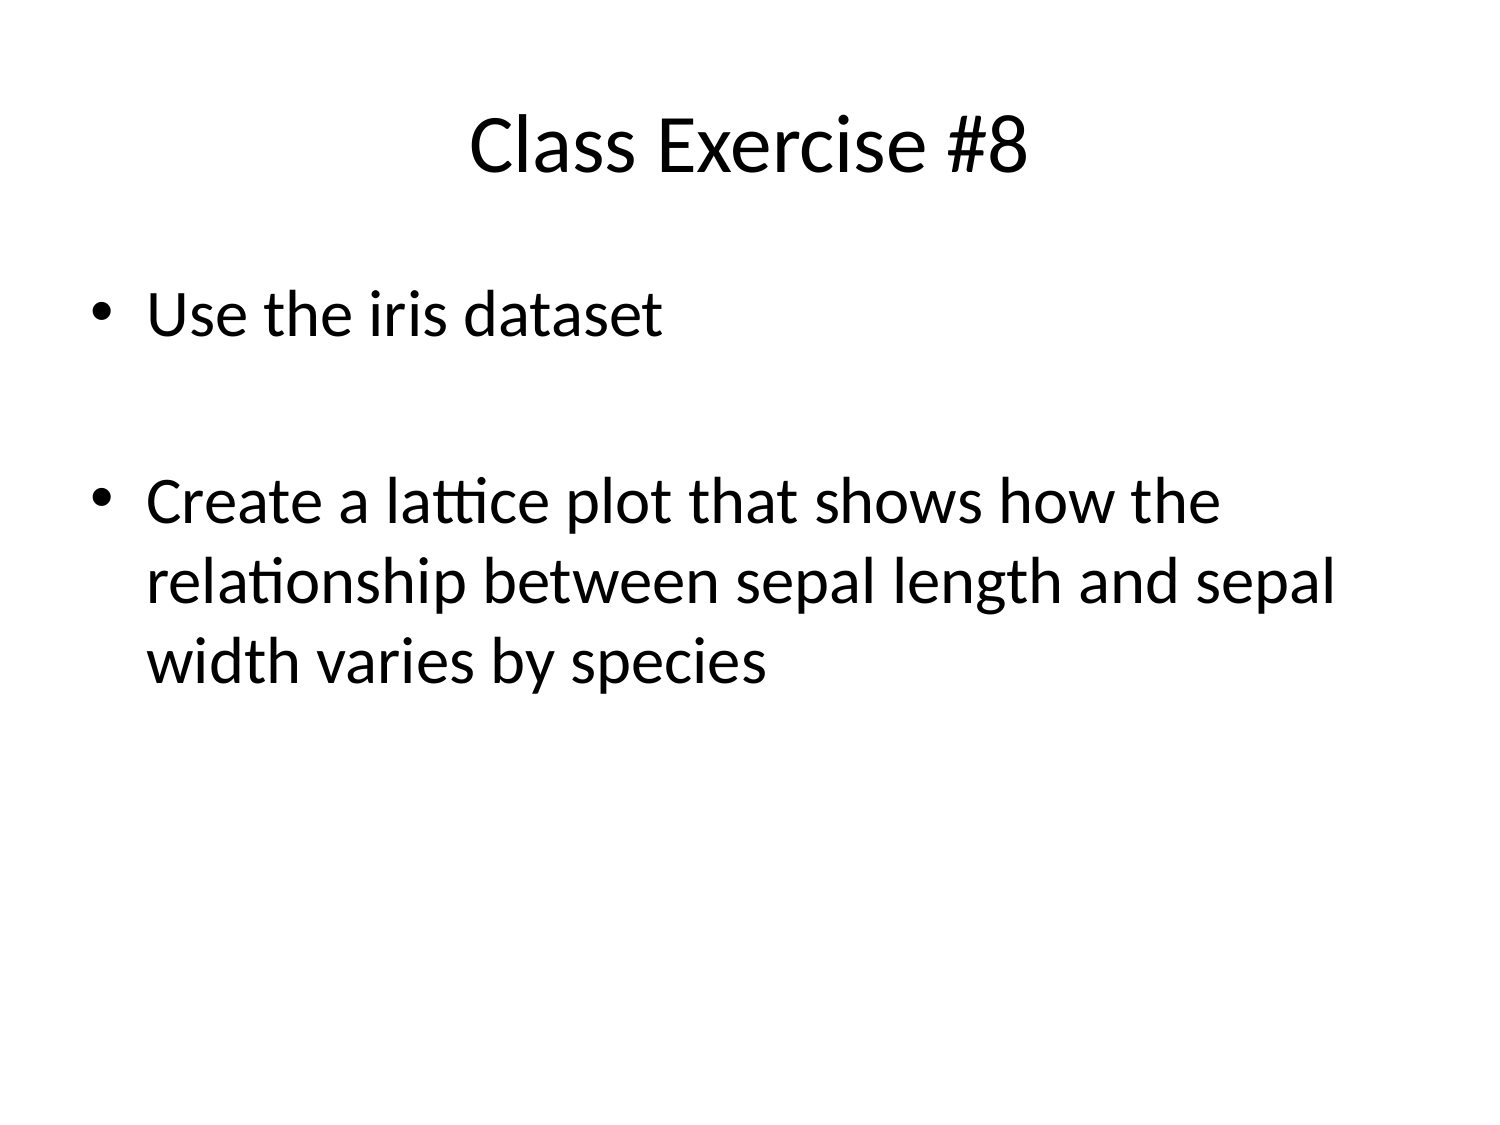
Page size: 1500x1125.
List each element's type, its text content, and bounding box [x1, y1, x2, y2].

title Class Exercise #8 [75, 45, 1425, 233]
list Use the iris dataset Create a lattice plot that shows how the relationship between sepal length and sepal width varies by species [75, 262, 1425, 1005]
